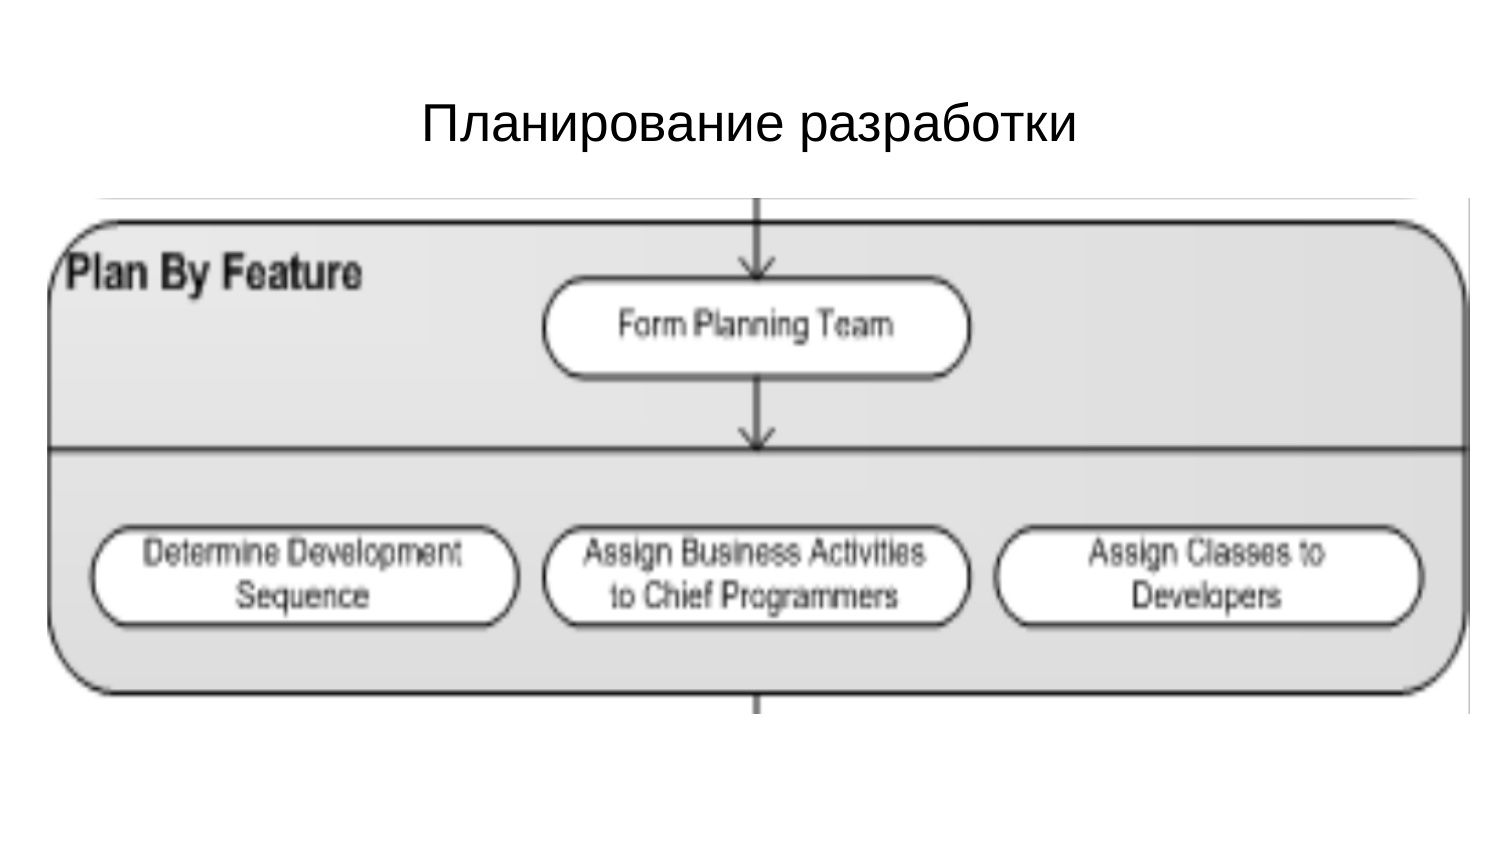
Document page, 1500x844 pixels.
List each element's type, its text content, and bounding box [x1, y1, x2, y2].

picture [46, 198, 1470, 715]
title Планирование разработки [51, 72, 1449, 167]
